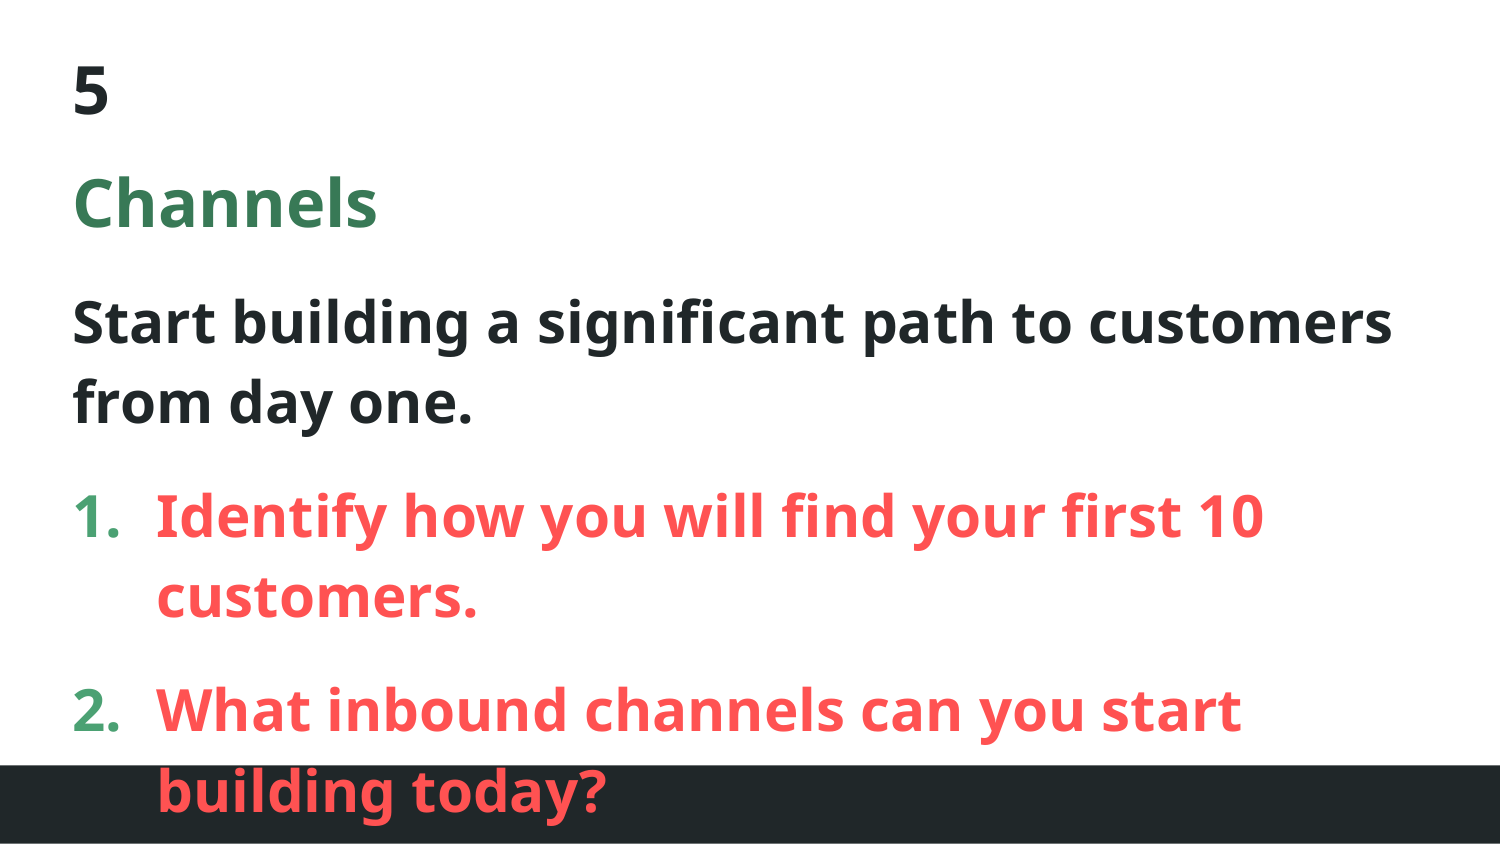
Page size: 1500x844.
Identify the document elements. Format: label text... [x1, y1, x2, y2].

title 5 [57, 34, 1273, 134]
list Channels Start building a significant path to customers from day one. Identify how you will find your first 10 customers. What inbound channels can you start building today? [57, 134, 1463, 747]
